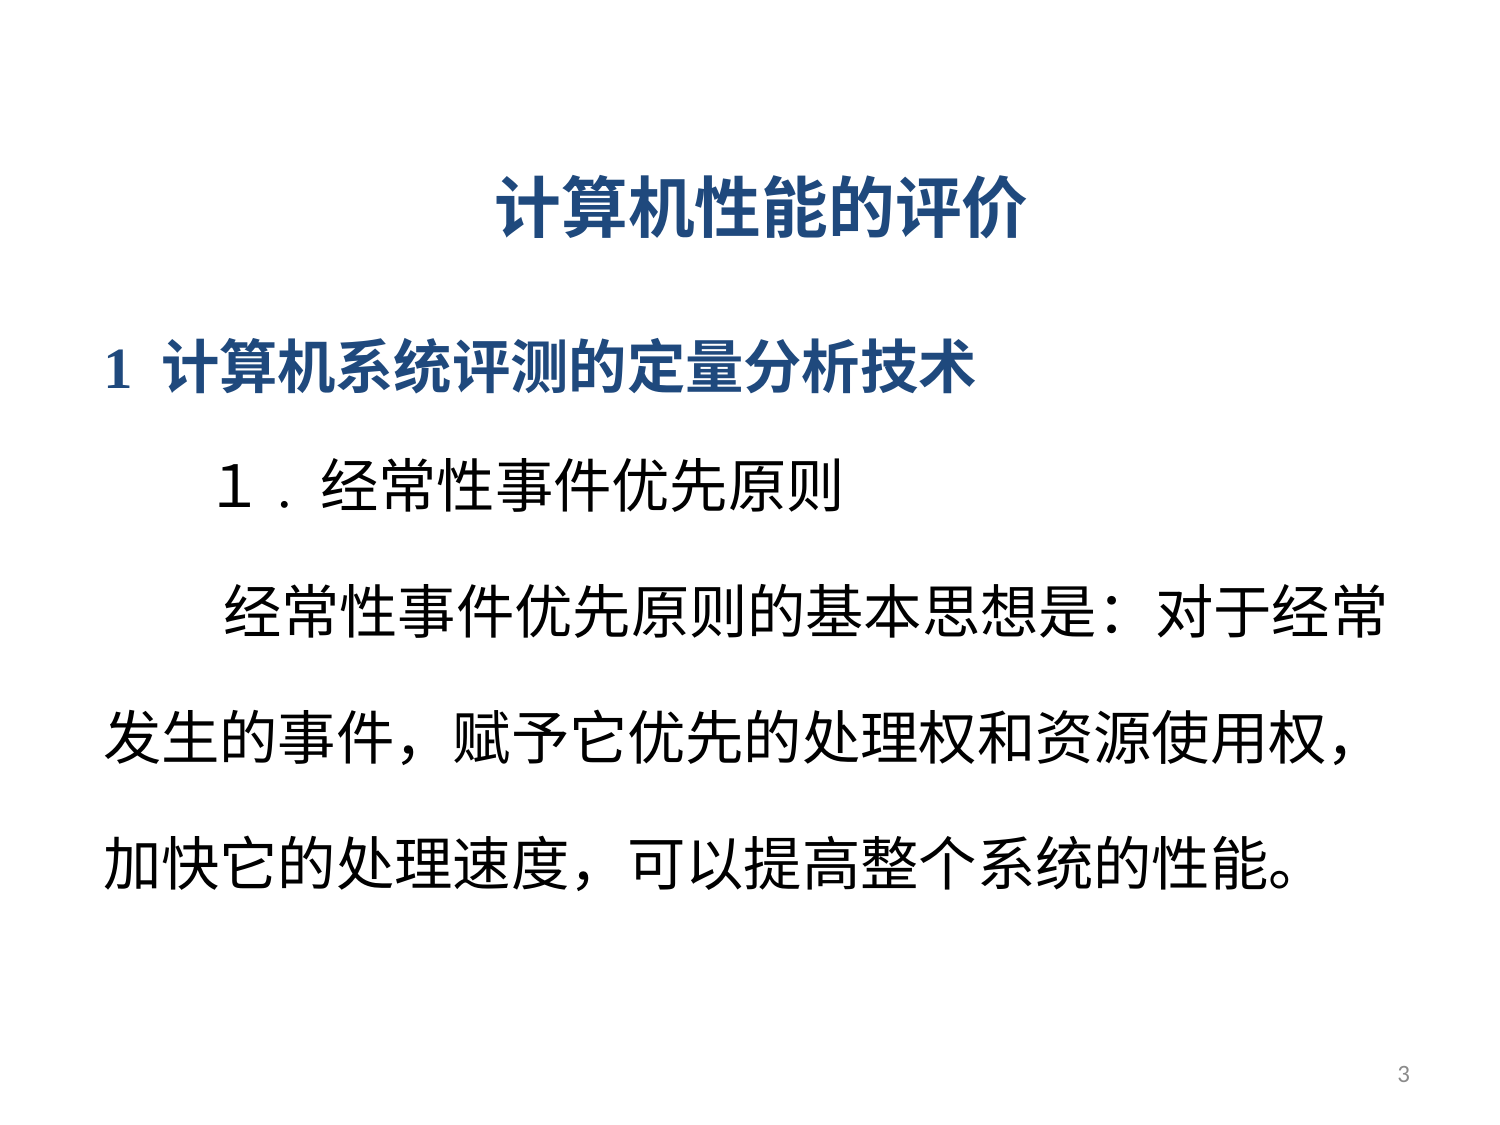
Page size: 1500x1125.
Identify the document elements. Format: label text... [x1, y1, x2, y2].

text_box 计算机性能的评价 1 计算机系统评测的定量分析技术 １. 经常性事件优先原则 经常性事件优先原则的基本思想是：对于经常发生的事件，赋予它优先的处理权和资源使用权，加快它的处理速度，可以提高整个系统的性能。 [88, 134, 1436, 905]
slide_number 3 [1074, 1042, 1425, 1103]
